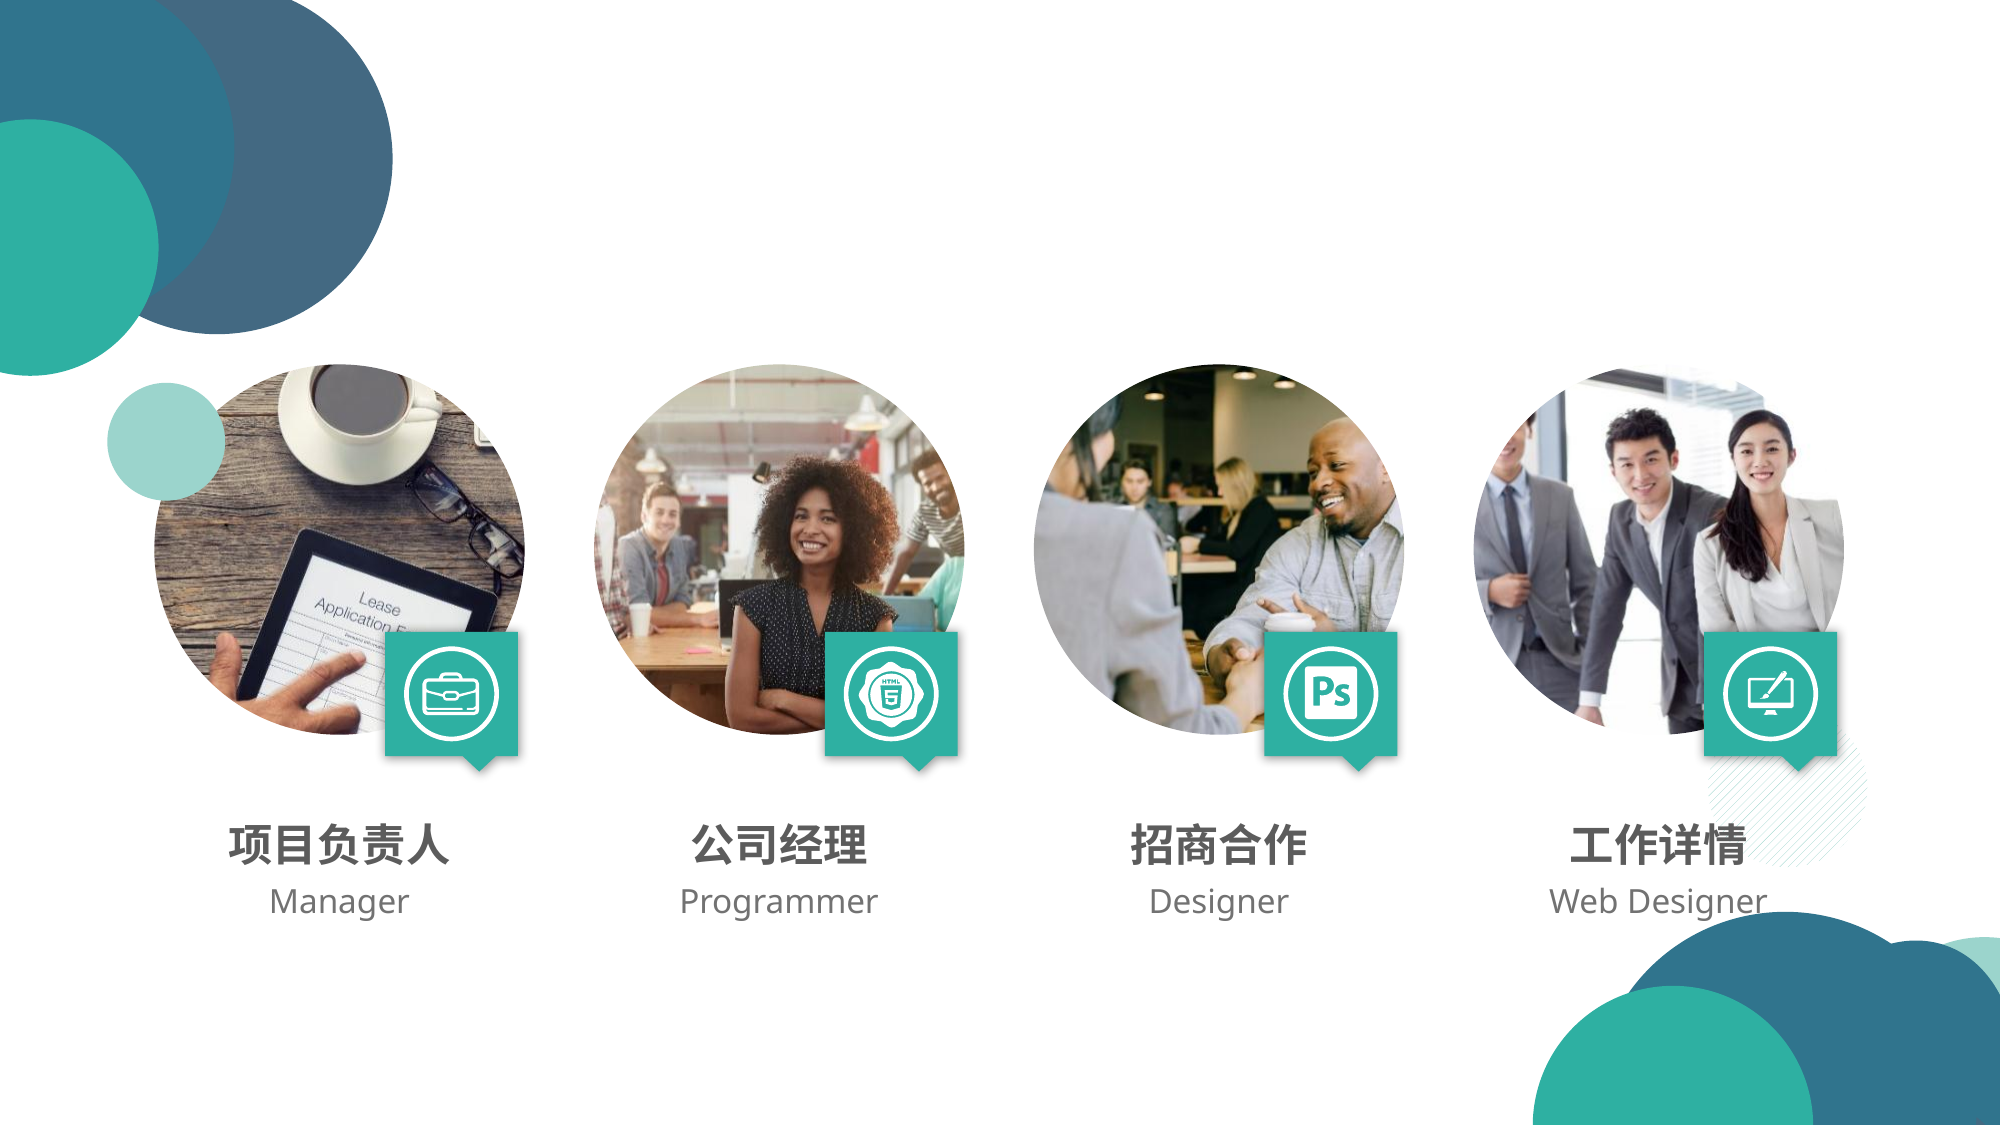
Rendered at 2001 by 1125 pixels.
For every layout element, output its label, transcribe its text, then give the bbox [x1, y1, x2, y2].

text_box Manager [164, 878, 515, 922]
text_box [1264, 631, 1398, 757]
text_box 工作详情 [1483, 822, 1834, 843]
text_box Programmer [604, 878, 955, 922]
text_box 公司经理 [604, 822, 955, 866]
picture [1473, 364, 1844, 735]
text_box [1704, 631, 1838, 757]
picture [154, 364, 525, 735]
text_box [385, 631, 519, 757]
text_box Designer [1044, 878, 1394, 922]
text_box 项目负责人 [164, 822, 515, 866]
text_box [0, 0, 432, 377]
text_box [1439, 843, 2000, 1125]
picture [594, 364, 965, 735]
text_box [824, 631, 958, 757]
picture [1033, 364, 1405, 735]
text_box 招商合作 [1044, 822, 1394, 866]
